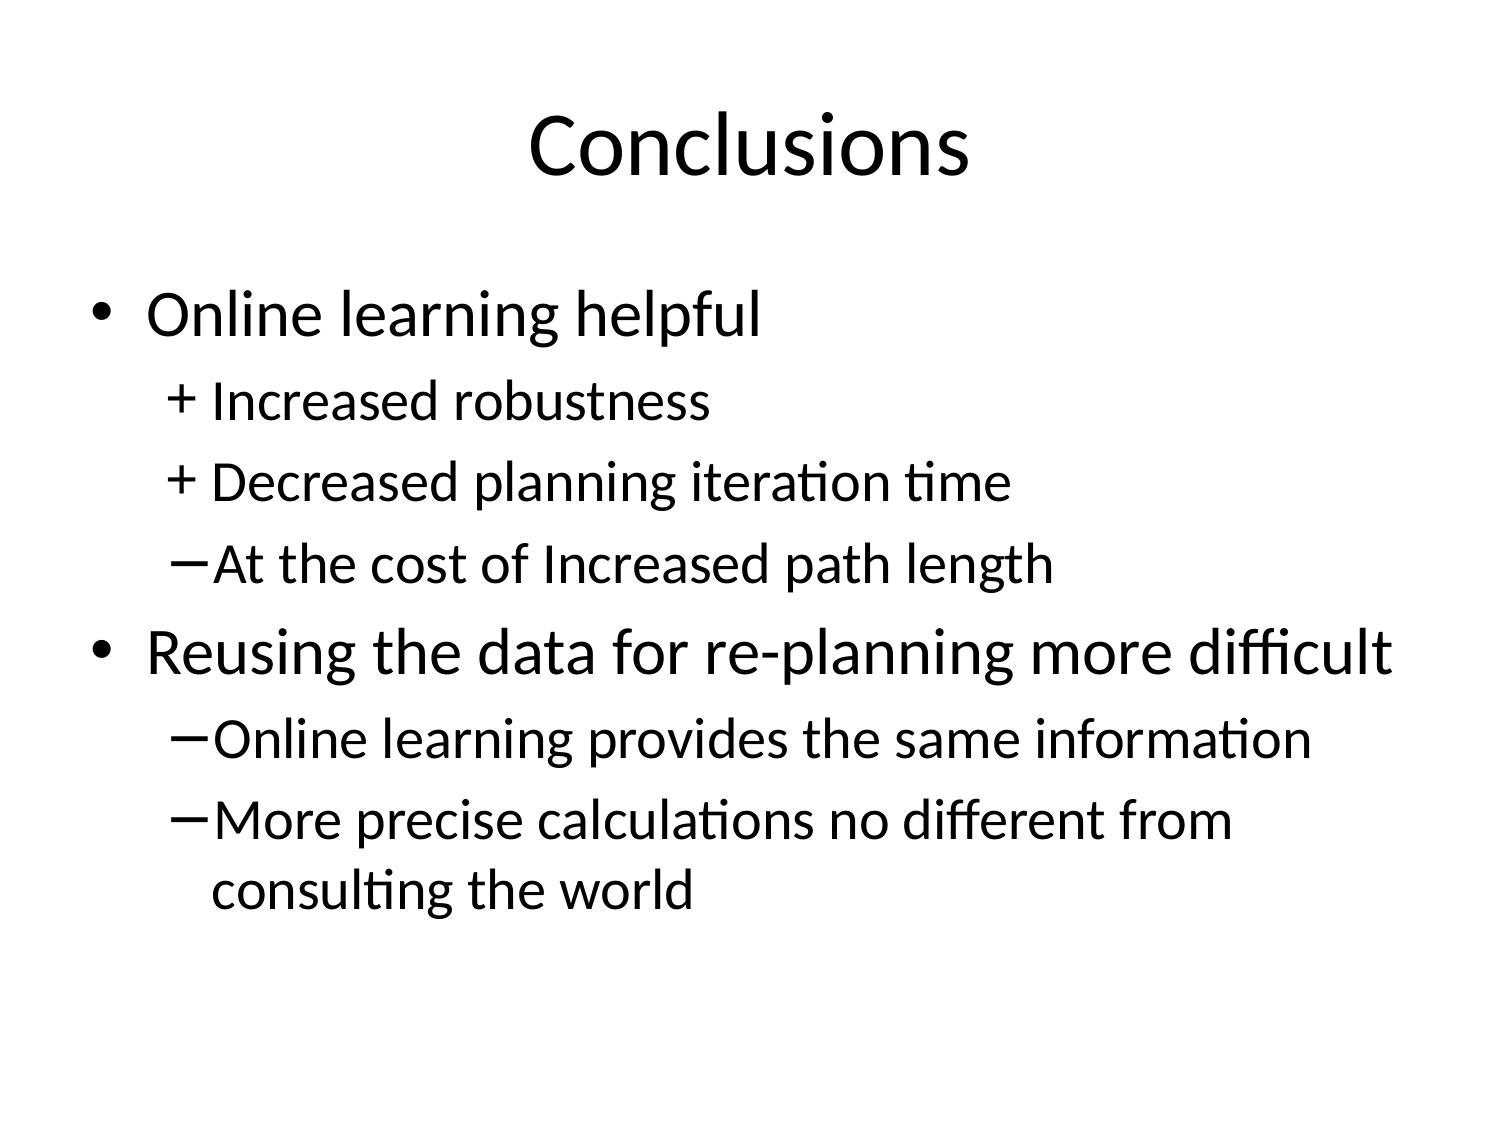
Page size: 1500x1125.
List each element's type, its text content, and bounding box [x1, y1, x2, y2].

title Conclusions [75, 45, 1425, 233]
list Online learning helpful Increased robustness Decreased planning iteration time At the cost of Increased path length Reusing the data for re-planning more difficult Online learning provides the same information More precise calculations no different from consulting the world [75, 262, 1425, 1005]
